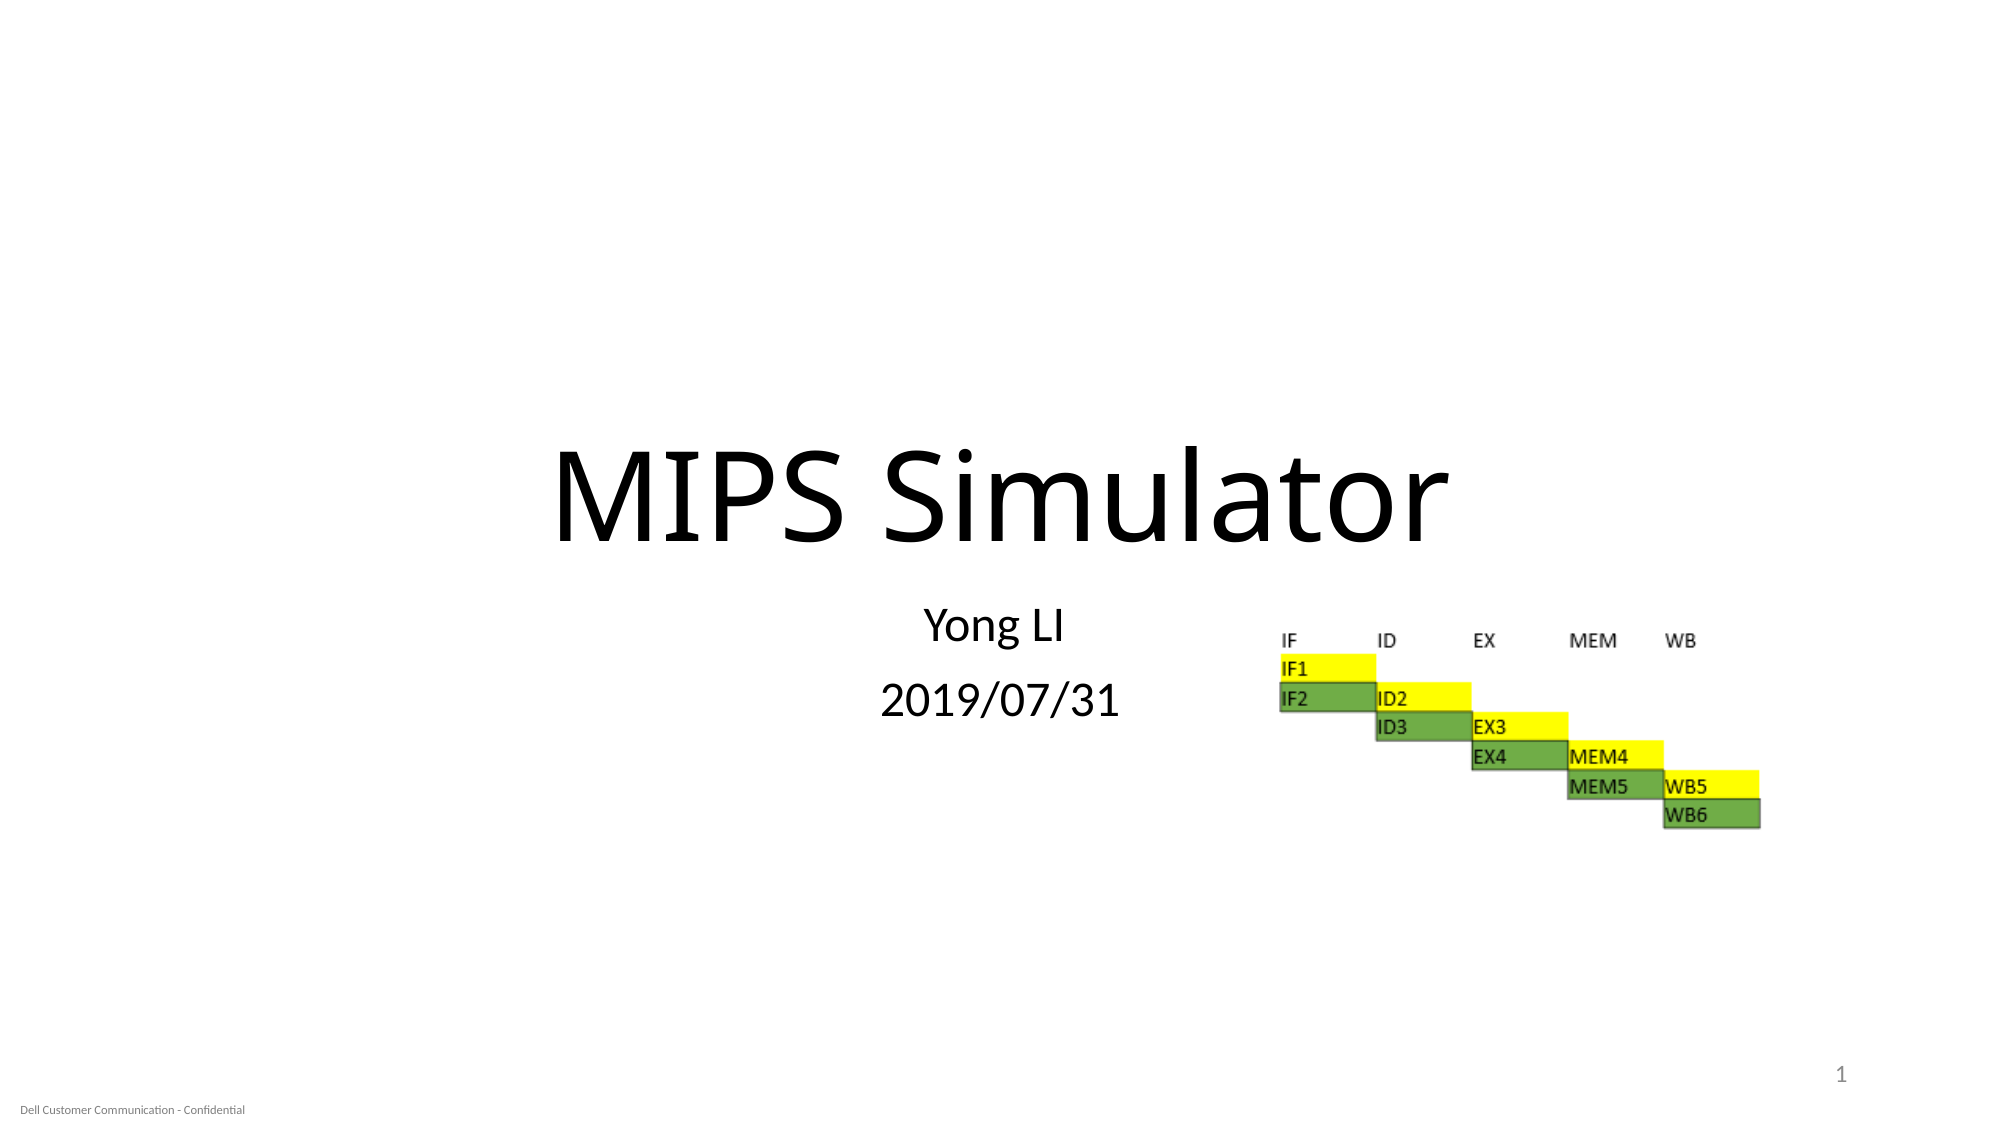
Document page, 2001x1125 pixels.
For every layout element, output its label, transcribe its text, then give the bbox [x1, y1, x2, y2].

subtitle Yong LI 2019/07/31 [249, 590, 1750, 863]
picture [1263, 607, 1783, 863]
slide_number 1 [1412, 1042, 1863, 1103]
title MIPS Simulator [249, 184, 1750, 576]
